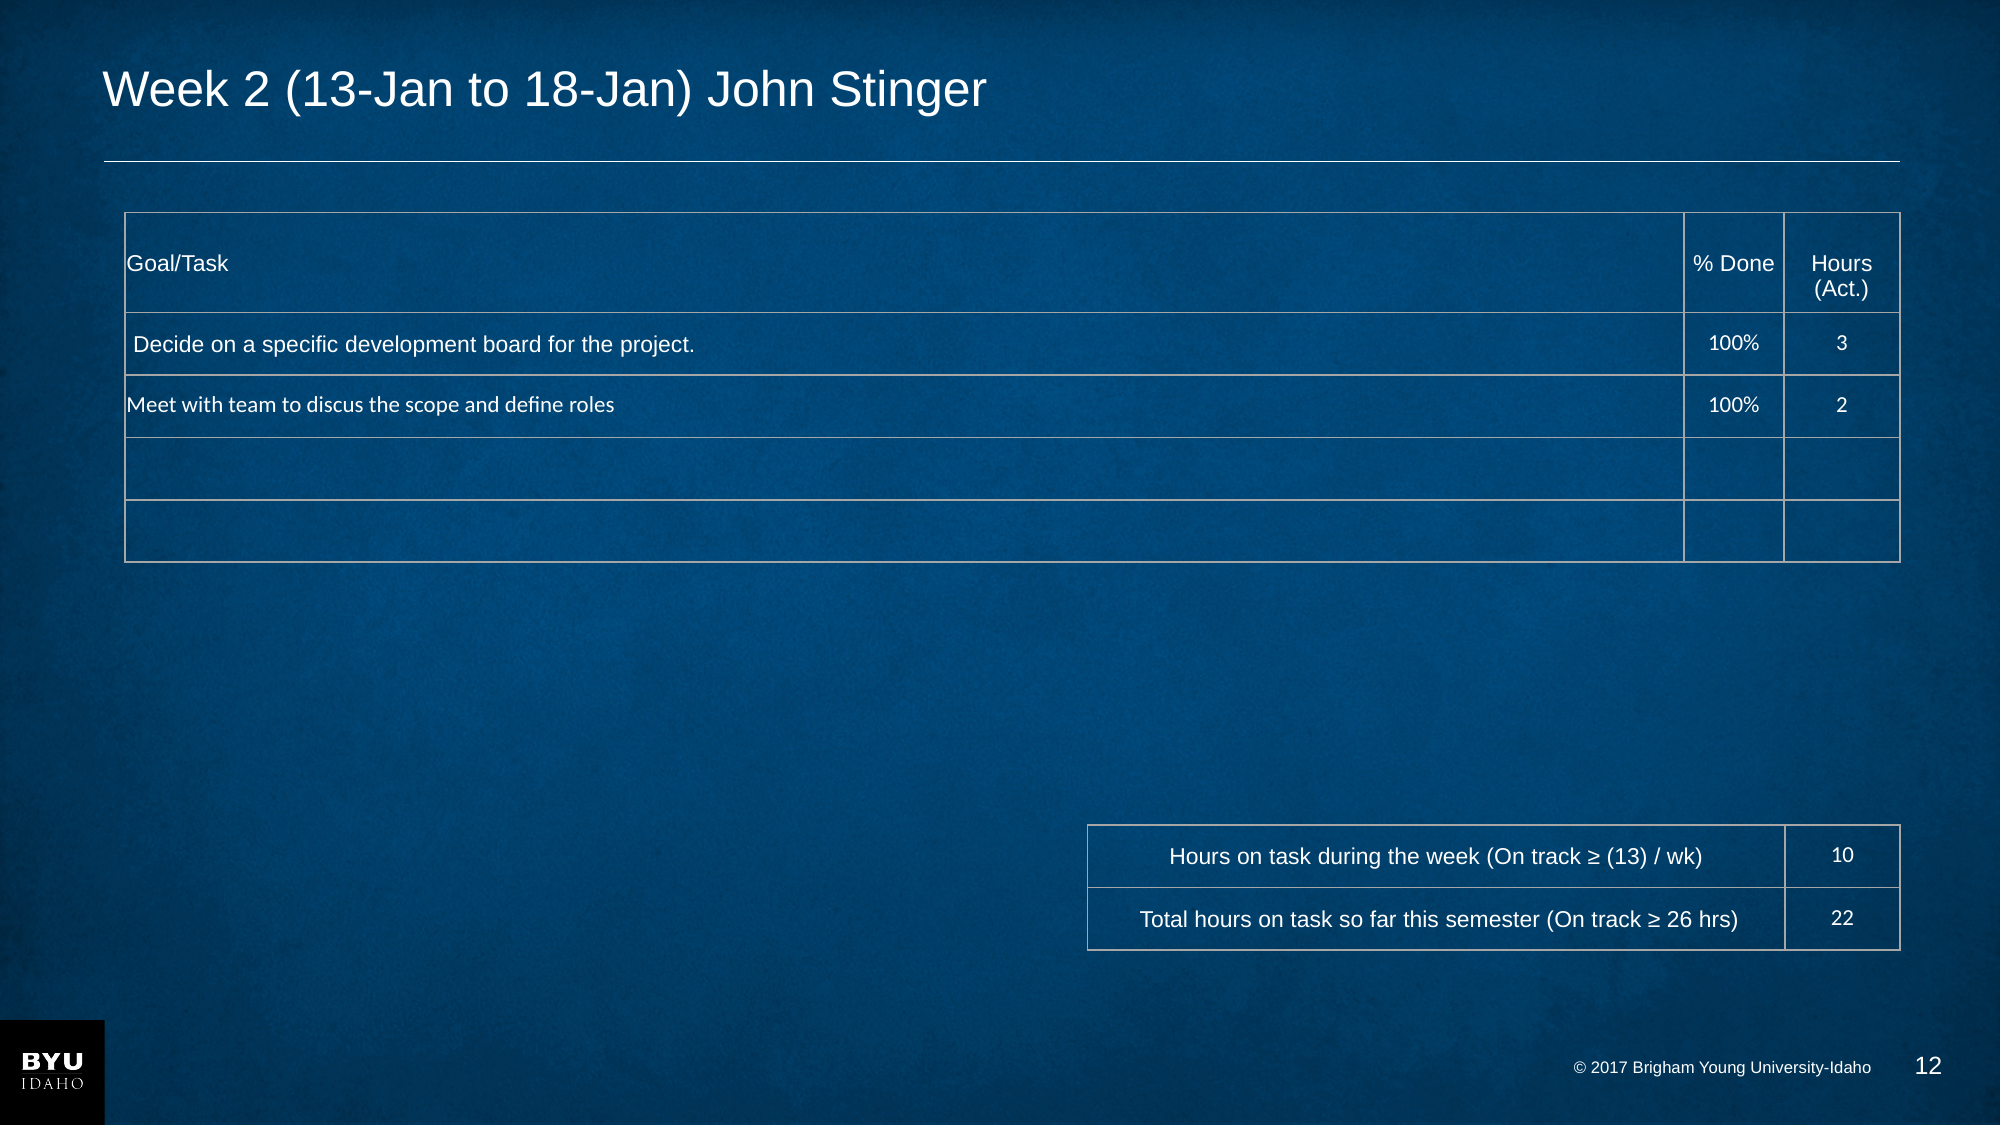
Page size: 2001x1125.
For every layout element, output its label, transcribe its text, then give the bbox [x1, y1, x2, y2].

table_cell [1685, 438, 1783, 499]
title Week 2 (13-Jan to 18-Jan) John Stinger [87, 12, 1900, 162]
picture [0, 0, 2000, 1125]
table_header Goal/Task [126, 213, 1683, 312]
table_cell 100% [1685, 376, 1783, 437]
table_header 10 [1786, 826, 1899, 887]
table_cell 2 [1785, 376, 1899, 437]
table_cell Total hours on task so far this semester (On track ≥ 26 hrs) [1088, 888, 1784, 949]
table_cell [126, 438, 1683, 499]
table_cell [1685, 501, 1783, 561]
table_cell [1785, 438, 1899, 499]
table_header % Done [1685, 213, 1783, 312]
table_header Hours on task during the week (On track ≥ (13) / wk) [1088, 826, 1784, 887]
table_header Hours (Act.) [1785, 213, 1899, 312]
table_cell 3 [1785, 313, 1899, 374]
table_cell [1785, 501, 1899, 561]
table_cell 22 [1786, 888, 1899, 949]
table_cell Decide on a specific development board for the project. [126, 313, 1683, 374]
table_cell [126, 501, 1683, 561]
table_cell Meet with team to discus the scope and define roles [126, 376, 1683, 437]
table_cell 100% [1685, 313, 1783, 374]
